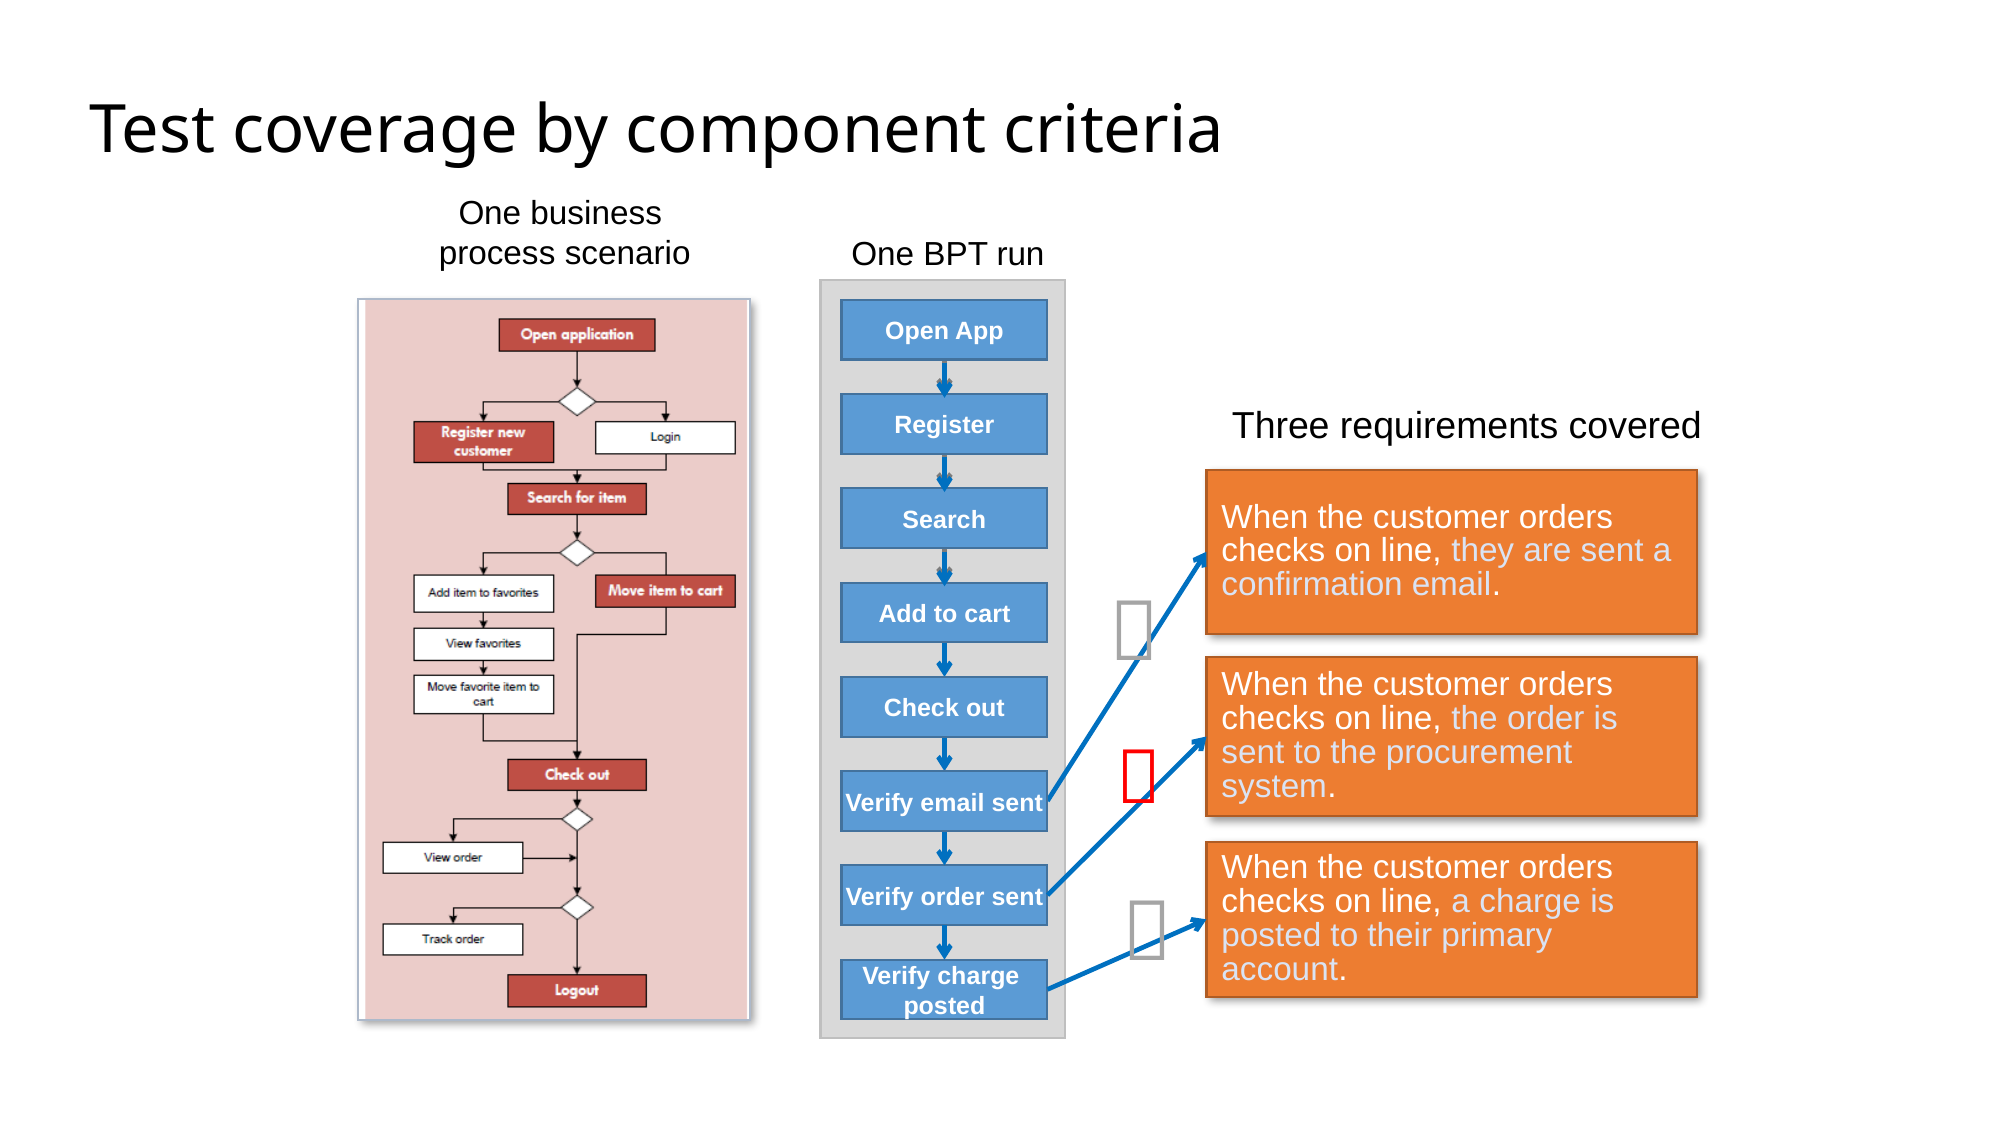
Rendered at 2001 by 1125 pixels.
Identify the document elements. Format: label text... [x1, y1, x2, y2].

text_box Register [840, 393, 1048, 455]
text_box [1047, 919, 1207, 990]
text_box [819, 279, 1066, 1039]
text_box Search [840, 487, 1048, 549]
text_box When the customer orders checks on line, they are sent a confirmation email. [1205, 469, 1698, 635]
text_box When the customer orders checks on line, the order is sent to the procurement system. [1207, 656, 1698, 817]
picture [358, 299, 750, 1020]
text_box Check out [840, 676, 1047, 738]
text_box Verify email sent [840, 770, 1047, 832]
title Test coverage by component criteria [74, 66, 1907, 170]
text_box Open App [840, 299, 1048, 361]
text_box Verify charge posted [840, 959, 1048, 1020]
text_box One business process scenario [424, 184, 706, 279]
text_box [1047, 736, 1207, 896]
text_box One BPT run [836, 224, 1060, 280]
text_box Add to cart [840, 582, 1047, 643]
text_box Verify order sent [840, 864, 1048, 926]
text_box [1047, 551, 1207, 736]
text_box Three requirements covered [1217, 394, 1717, 454]
text_box  [1107, 896, 1188, 919]
text_box When the customer orders checks on line, a charge is posted to their primary account. [1205, 841, 1698, 998]
